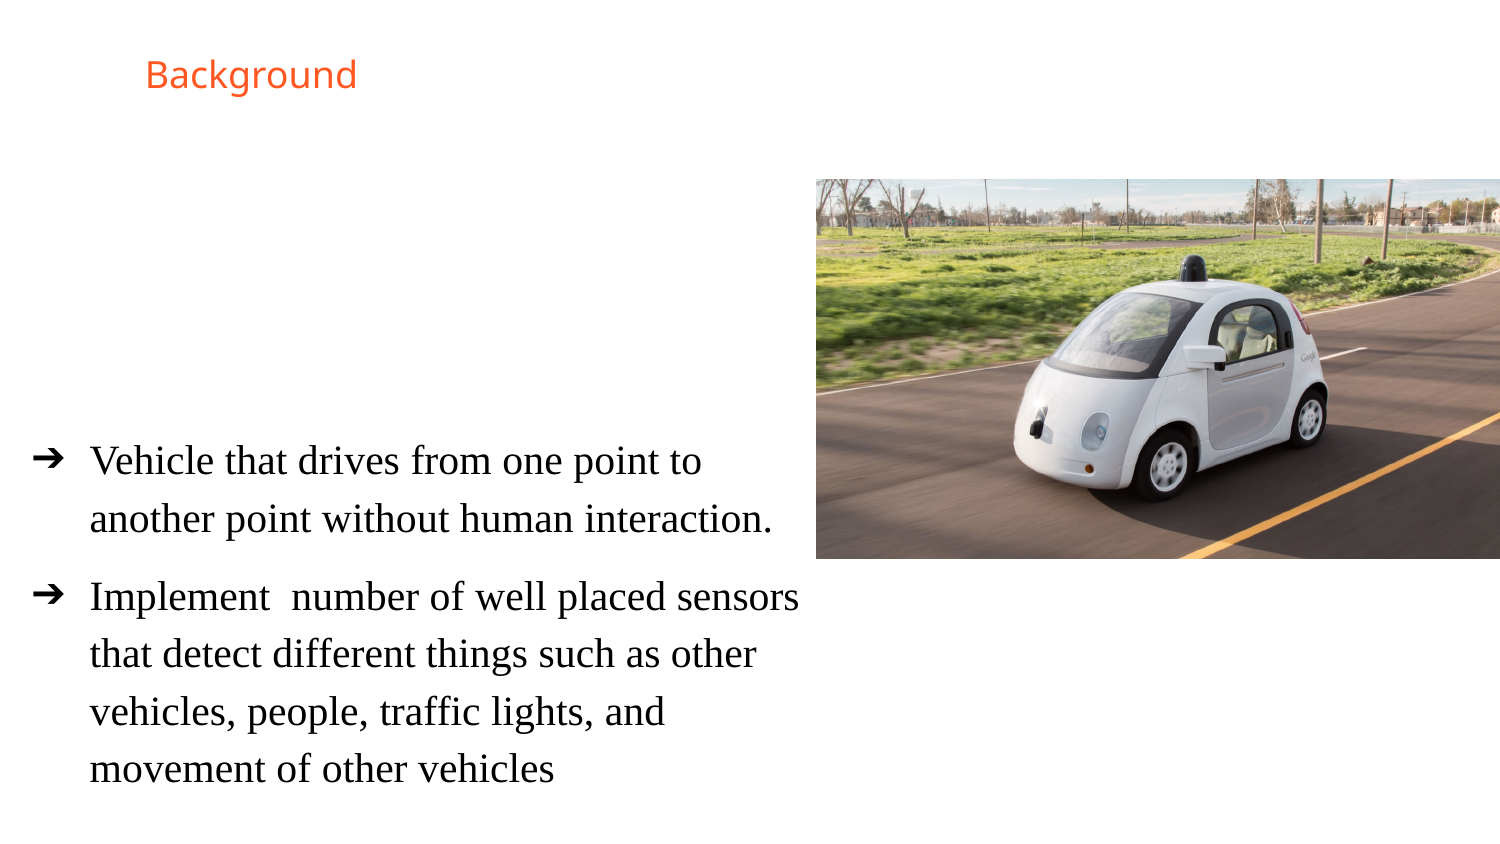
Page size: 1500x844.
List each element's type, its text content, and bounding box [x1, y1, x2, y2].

list Vehicle that drives from one point to another point without human interaction. Implement number of well placed sensors that detect different things such as other vehicles, people, traffic lights, and movement of other vehicles [0, 410, 824, 837]
picture [815, 178, 1500, 560]
title Background [54, 36, 976, 213]
